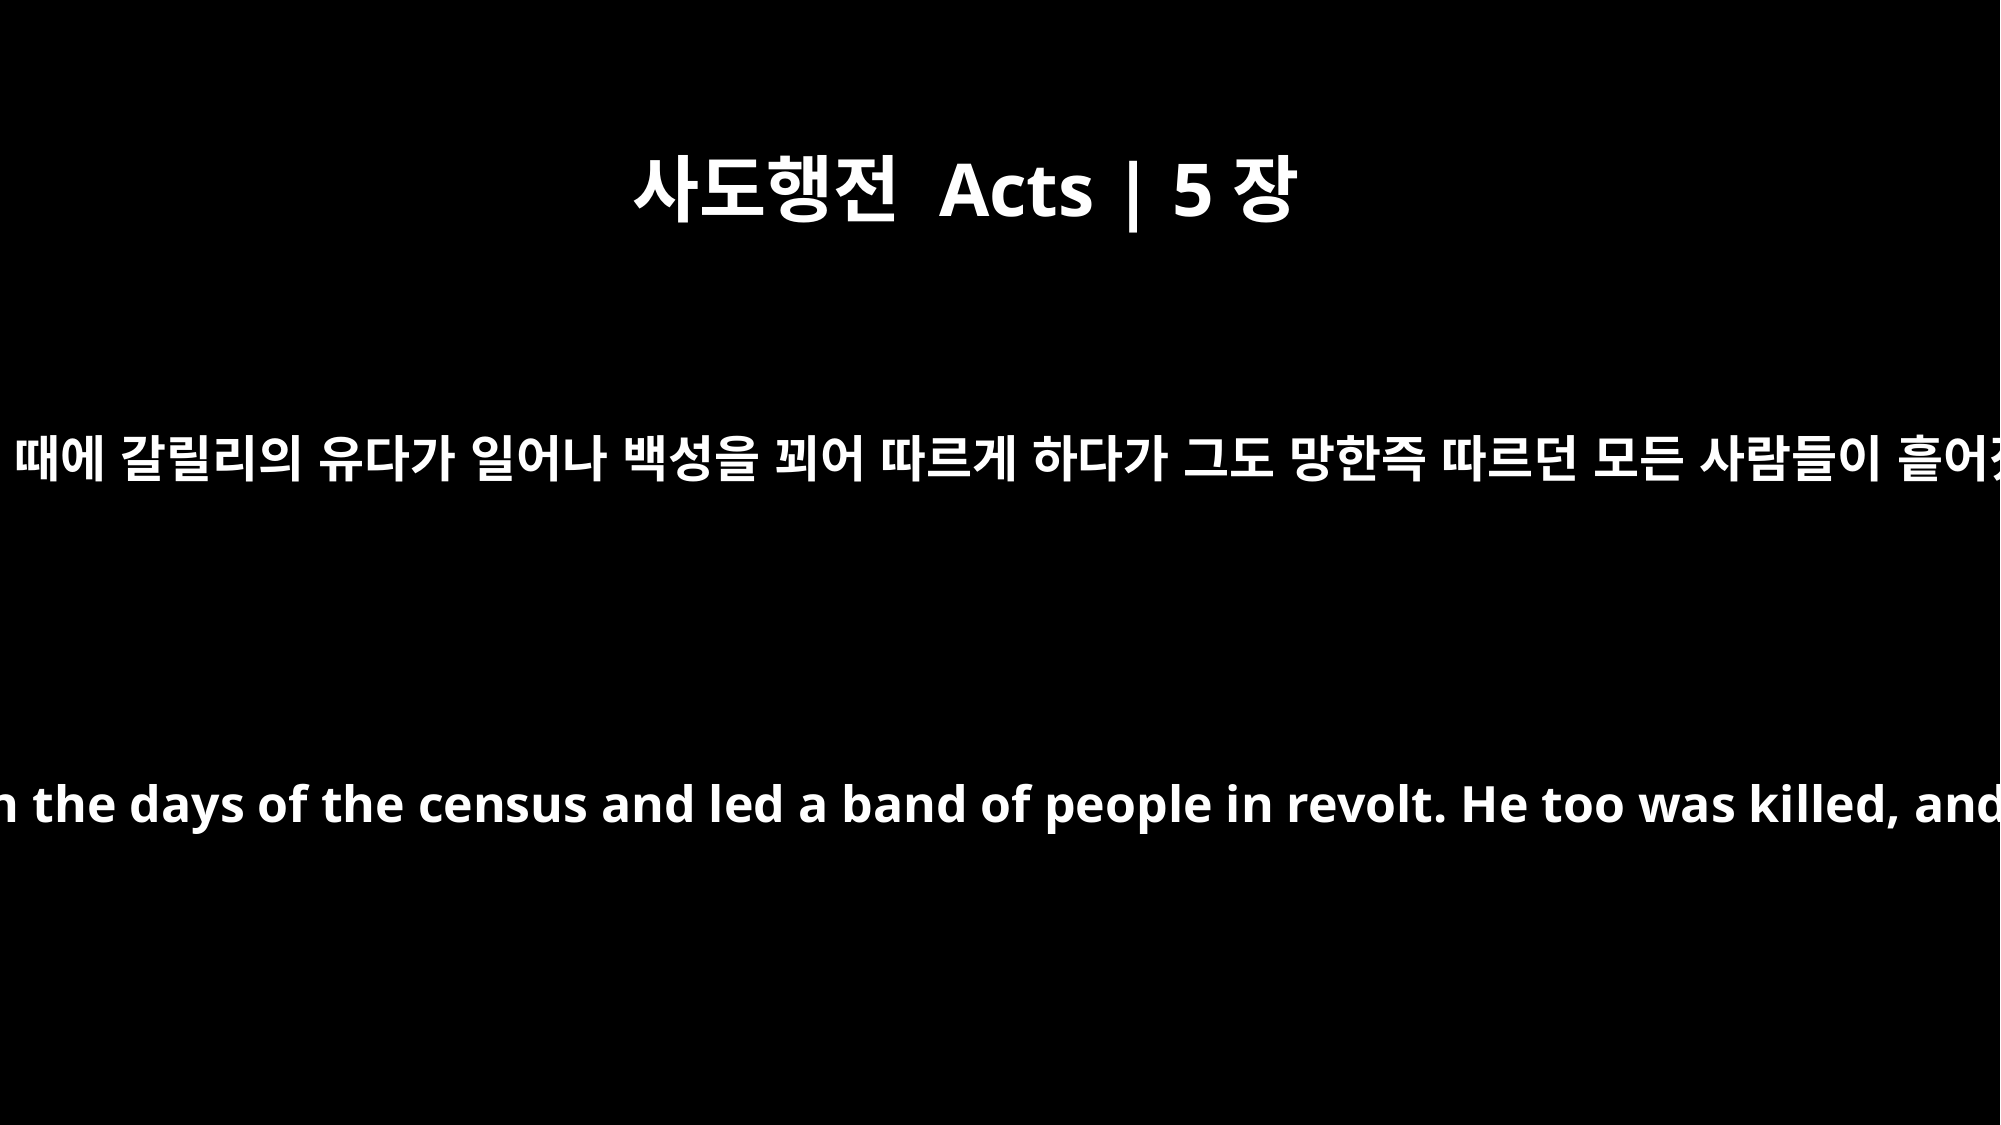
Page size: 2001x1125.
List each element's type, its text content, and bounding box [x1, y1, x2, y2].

text_box 사도행전 Acts | 5장 [617, 136, 1315, 239]
text_box After him, Judas the Galilean appeared in the days of the census and led a band of people in revolt. He too was killed, and all his followers were scattered. [0, 764, 2000, 840]
text_box 37 그 후 호적할 때에 갈릴리의 유다가 일어나 백성을 꾀어 따르게 하다가 그도 망한즉 따르던 모든 사람들이 흩어졌느니라 [0, 359, 2000, 495]
